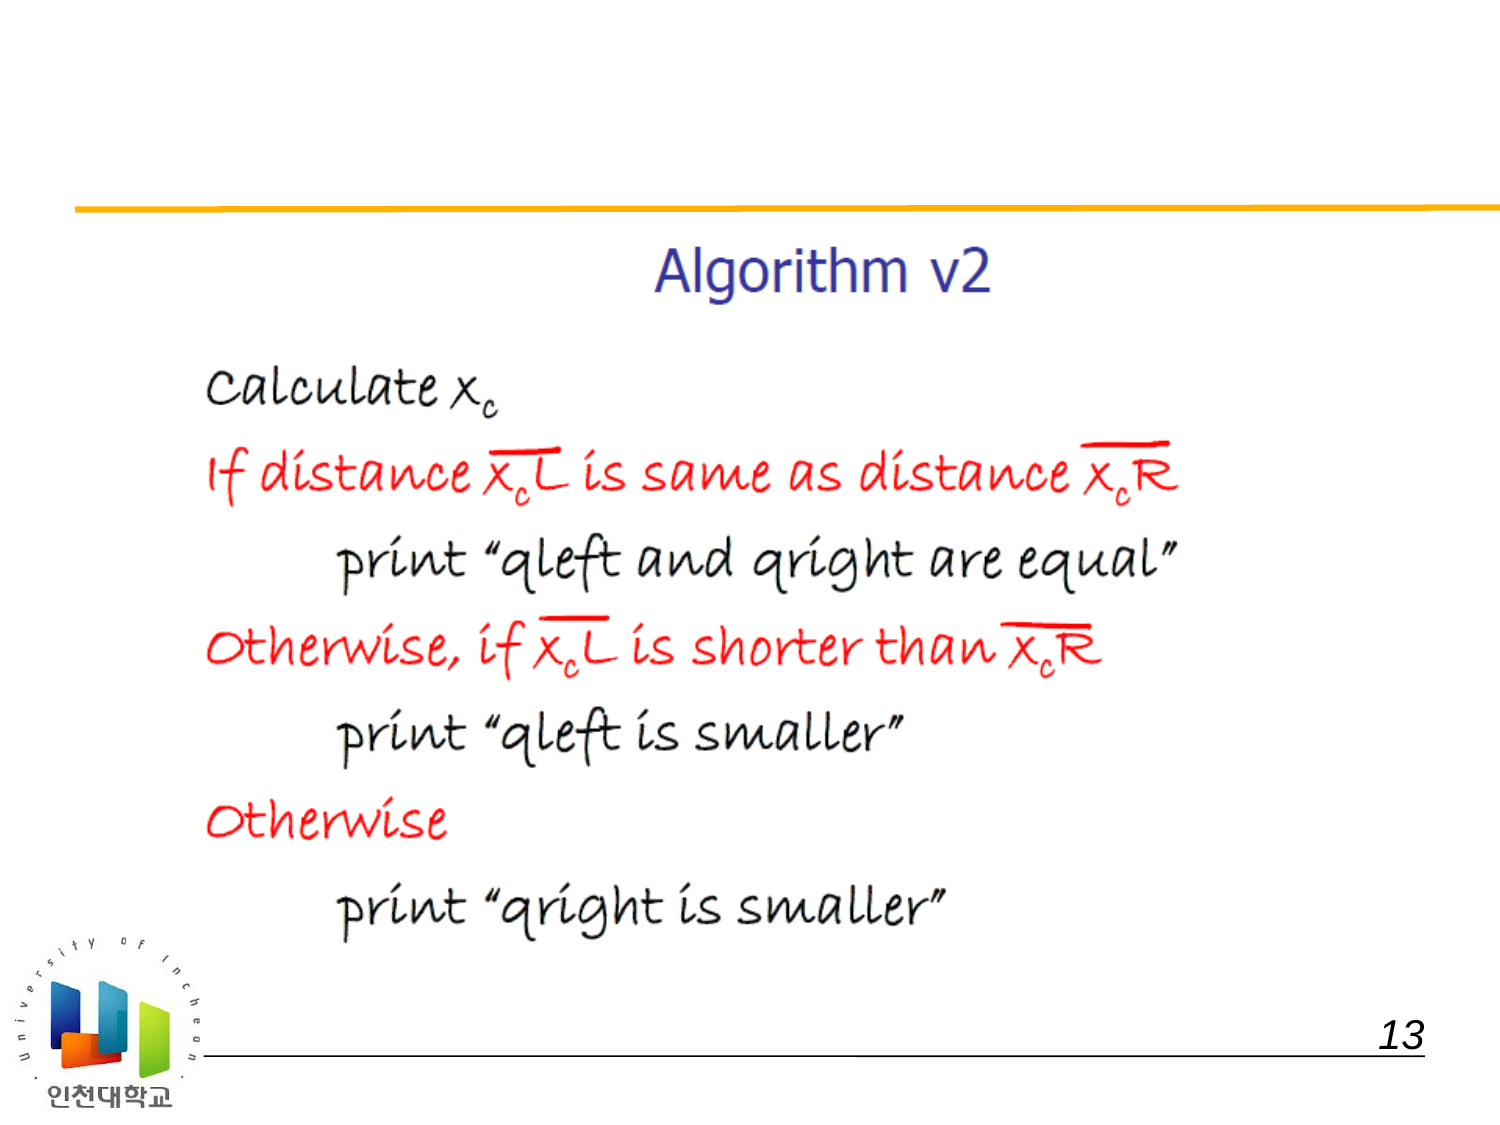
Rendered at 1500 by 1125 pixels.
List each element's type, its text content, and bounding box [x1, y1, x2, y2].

picture [14, 233, 1440, 1108]
slide_number 13 [1112, 1007, 1440, 1057]
